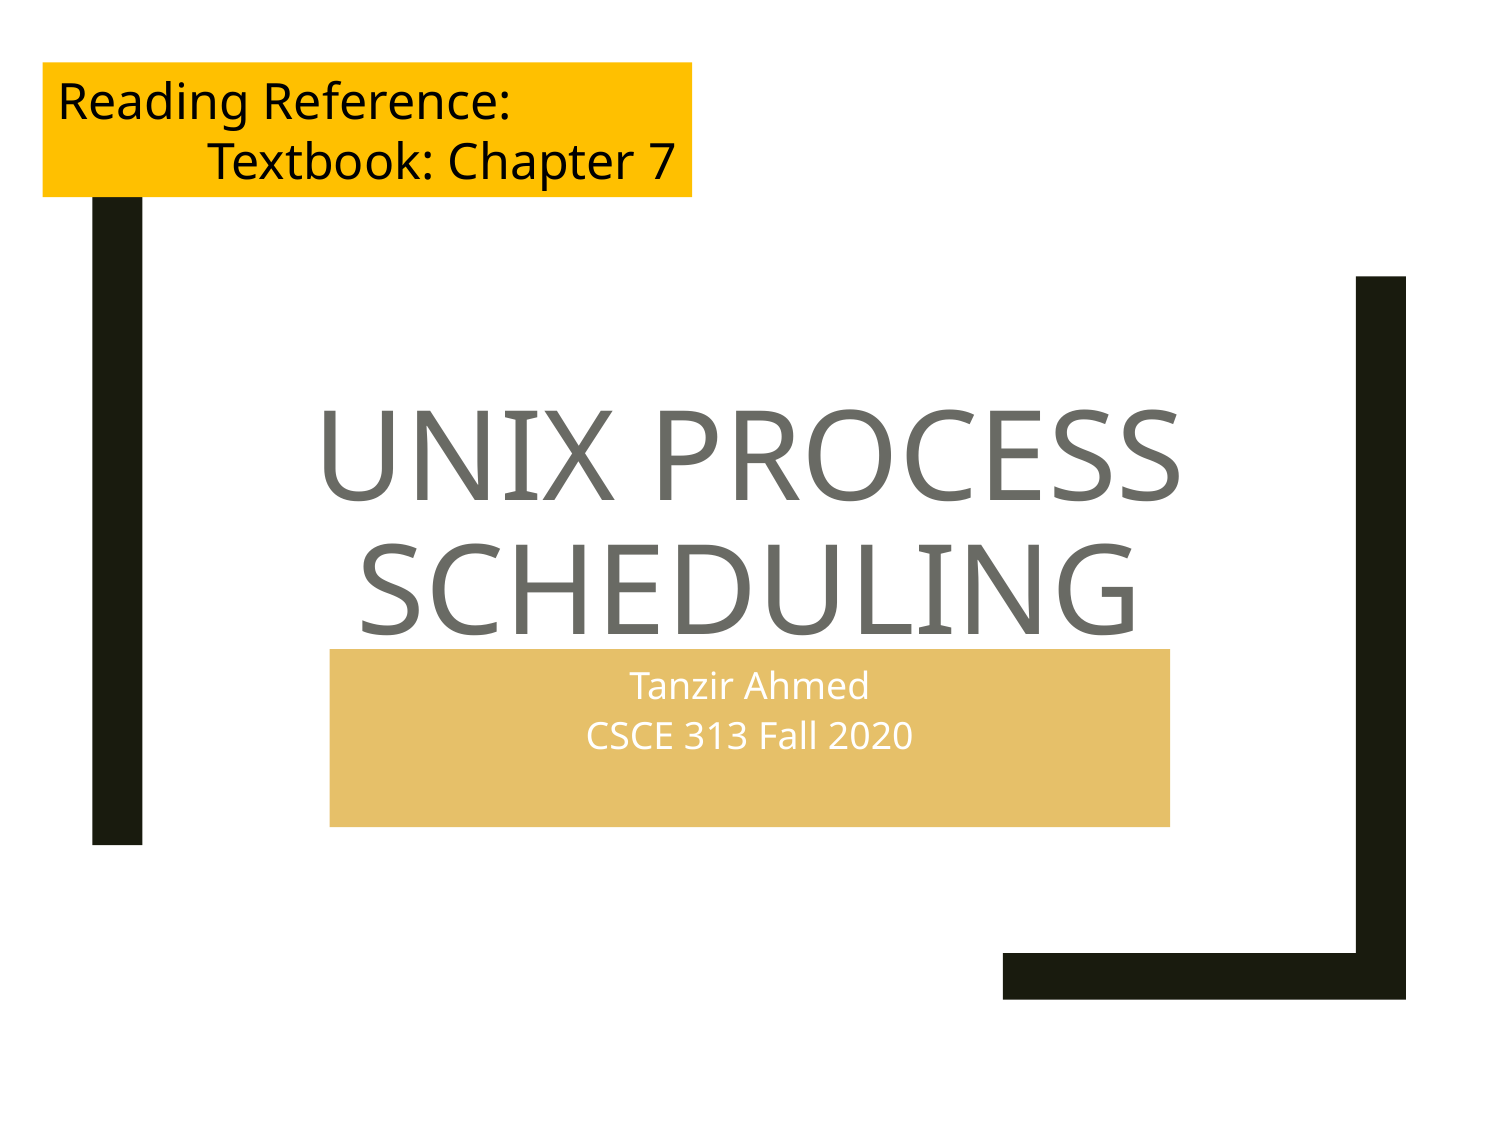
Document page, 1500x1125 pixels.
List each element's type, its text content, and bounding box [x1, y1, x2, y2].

subtitle Tanzir Ahmed CSCE 313 Fall 2020 [329, 649, 1171, 828]
text_box Reading Reference: Textbook: Chapter 7 [42, 62, 693, 198]
title Unix Process Scheduling [121, 299, 1379, 669]
